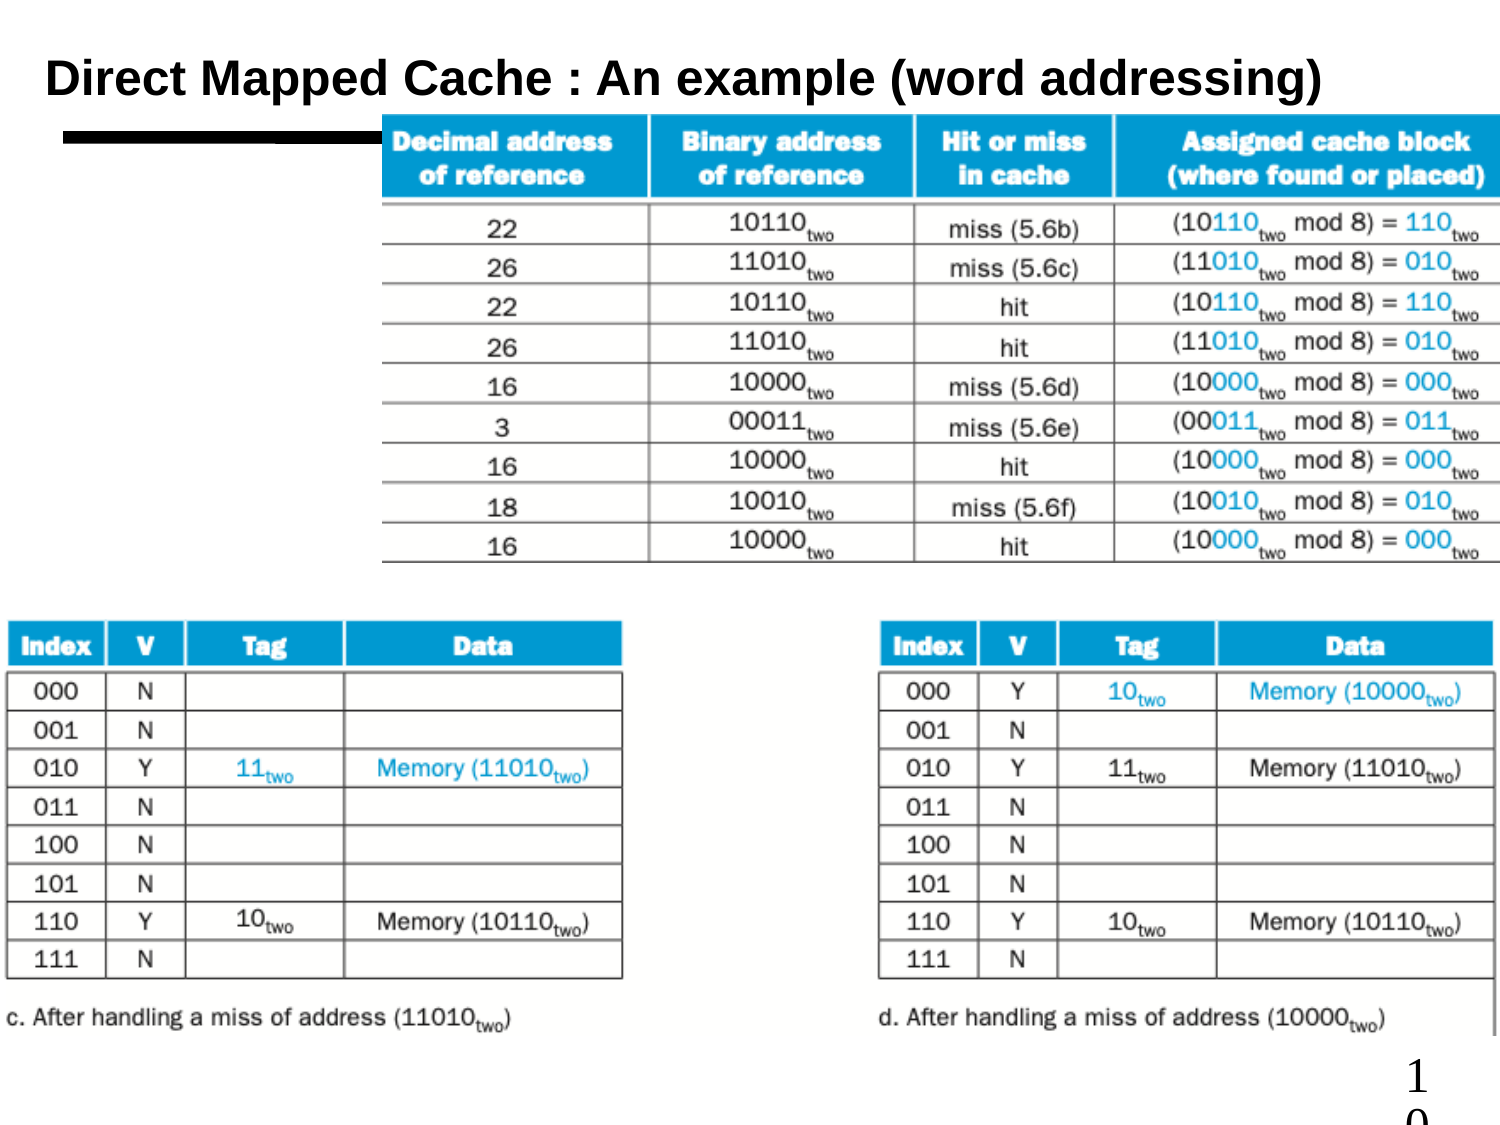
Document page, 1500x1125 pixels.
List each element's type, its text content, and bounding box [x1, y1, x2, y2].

title Direct Mapped Cache : An example (word addressing) [36, 24, 1500, 126]
picture [1312, 130, 1389, 151]
picture [507, 130, 613, 151]
picture [393, 130, 498, 151]
picture [382, 114, 1500, 563]
picture [1399, 130, 1471, 151]
picture [1351, 169, 1379, 184]
picture [1266, 164, 1343, 185]
picture [1178, 164, 1258, 185]
picture [1168, 164, 1177, 190]
picture [0, 618, 1500, 1036]
picture [419, 164, 448, 184]
picture [1387, 164, 1485, 190]
picture [1183, 130, 1303, 156]
slide_number 10 [1397, 1036, 1440, 1105]
picture [456, 164, 585, 185]
